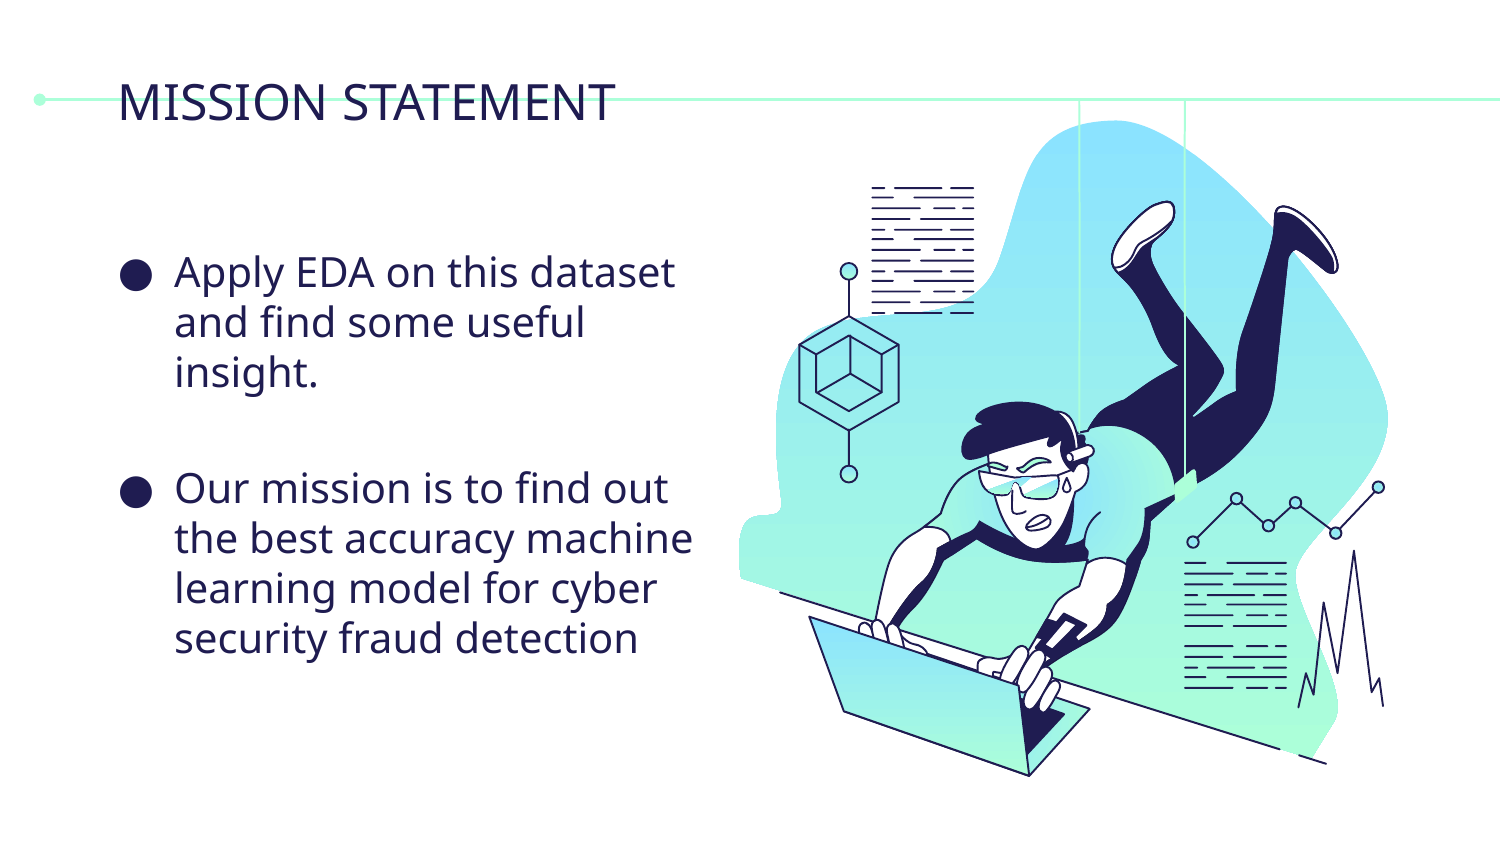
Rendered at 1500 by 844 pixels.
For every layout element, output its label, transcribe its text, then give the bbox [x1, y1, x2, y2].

list Apply EDA on this dataset and find some useful insight. Our mission is to find out the best accuracy machine learning model for cyber security fraud detection [102, 230, 745, 752]
title MISSION STATEMENT [102, 55, 1101, 144]
text_box [738, 514, 773, 589]
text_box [778, 99, 1386, 778]
